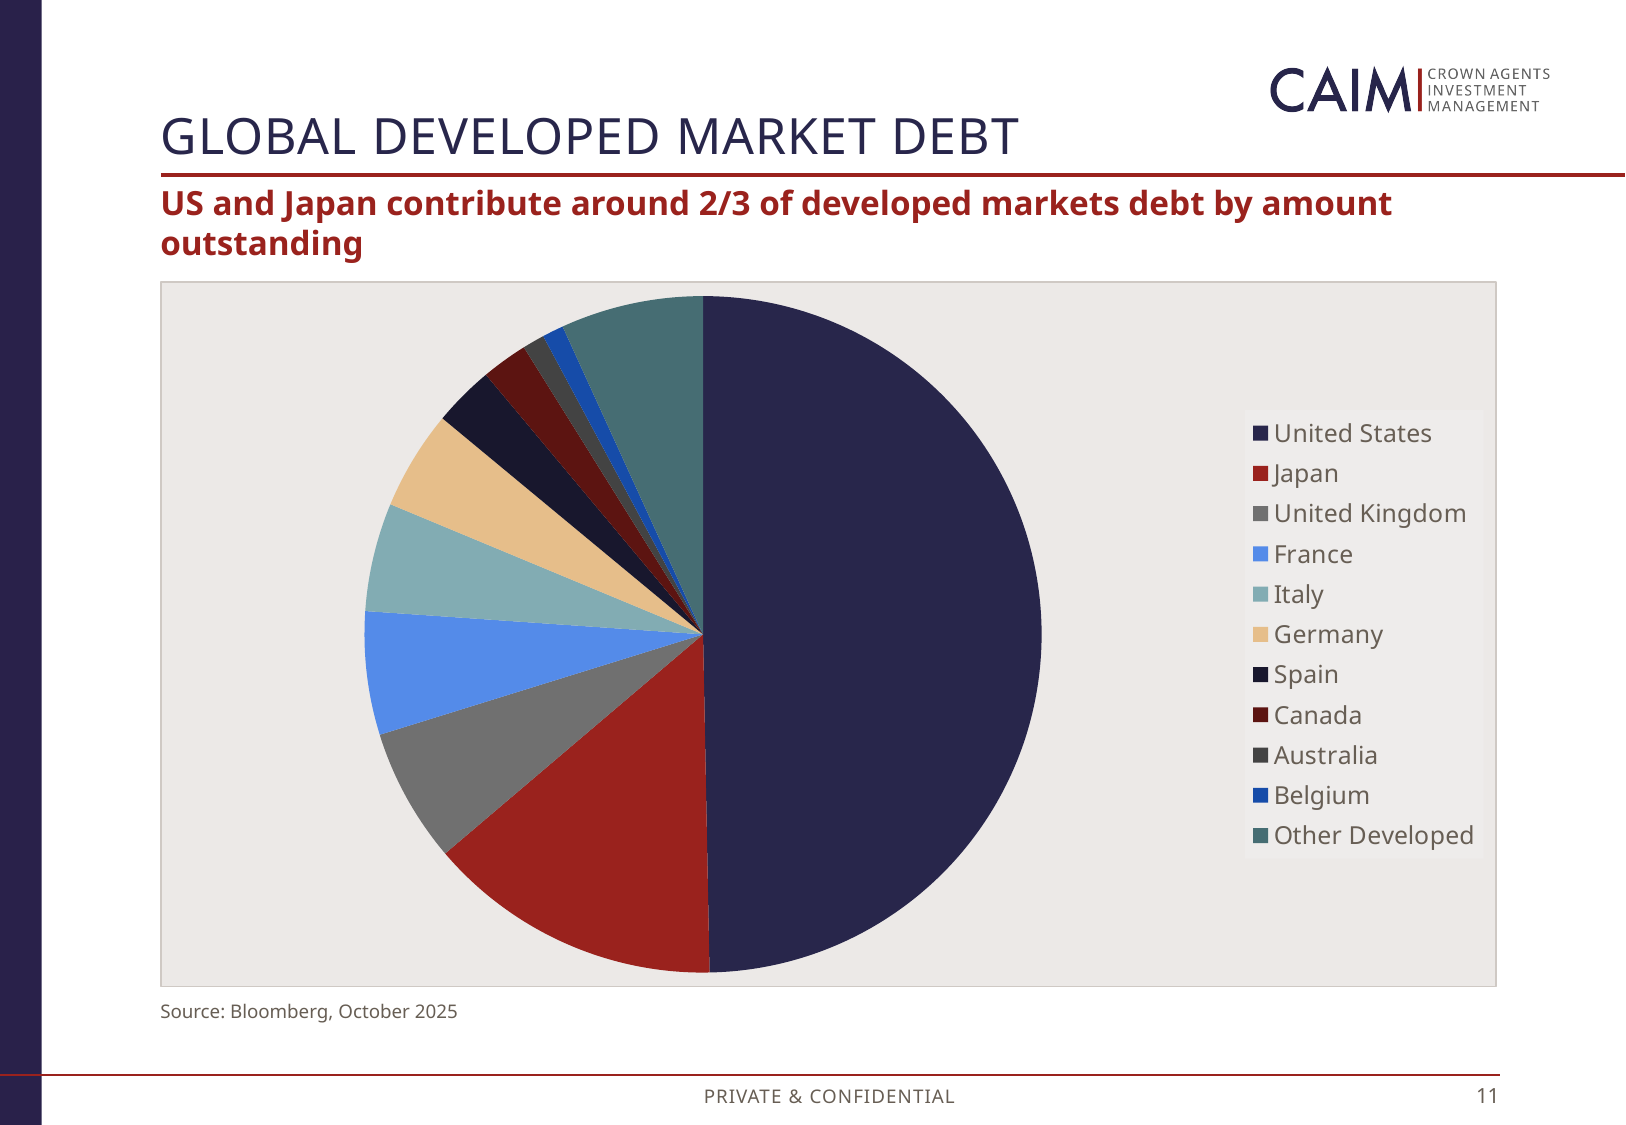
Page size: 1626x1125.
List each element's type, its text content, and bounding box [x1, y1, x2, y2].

picture [1253, 61, 1555, 128]
chart [160, 281, 1497, 988]
list Source: Bloomberg, October 2025 [160, 999, 1497, 1023]
title Global developed market debt [160, 110, 1197, 166]
list US and Japan contribute around 2/3 of developed markets debt by amount outstanding [160, 201, 1497, 243]
